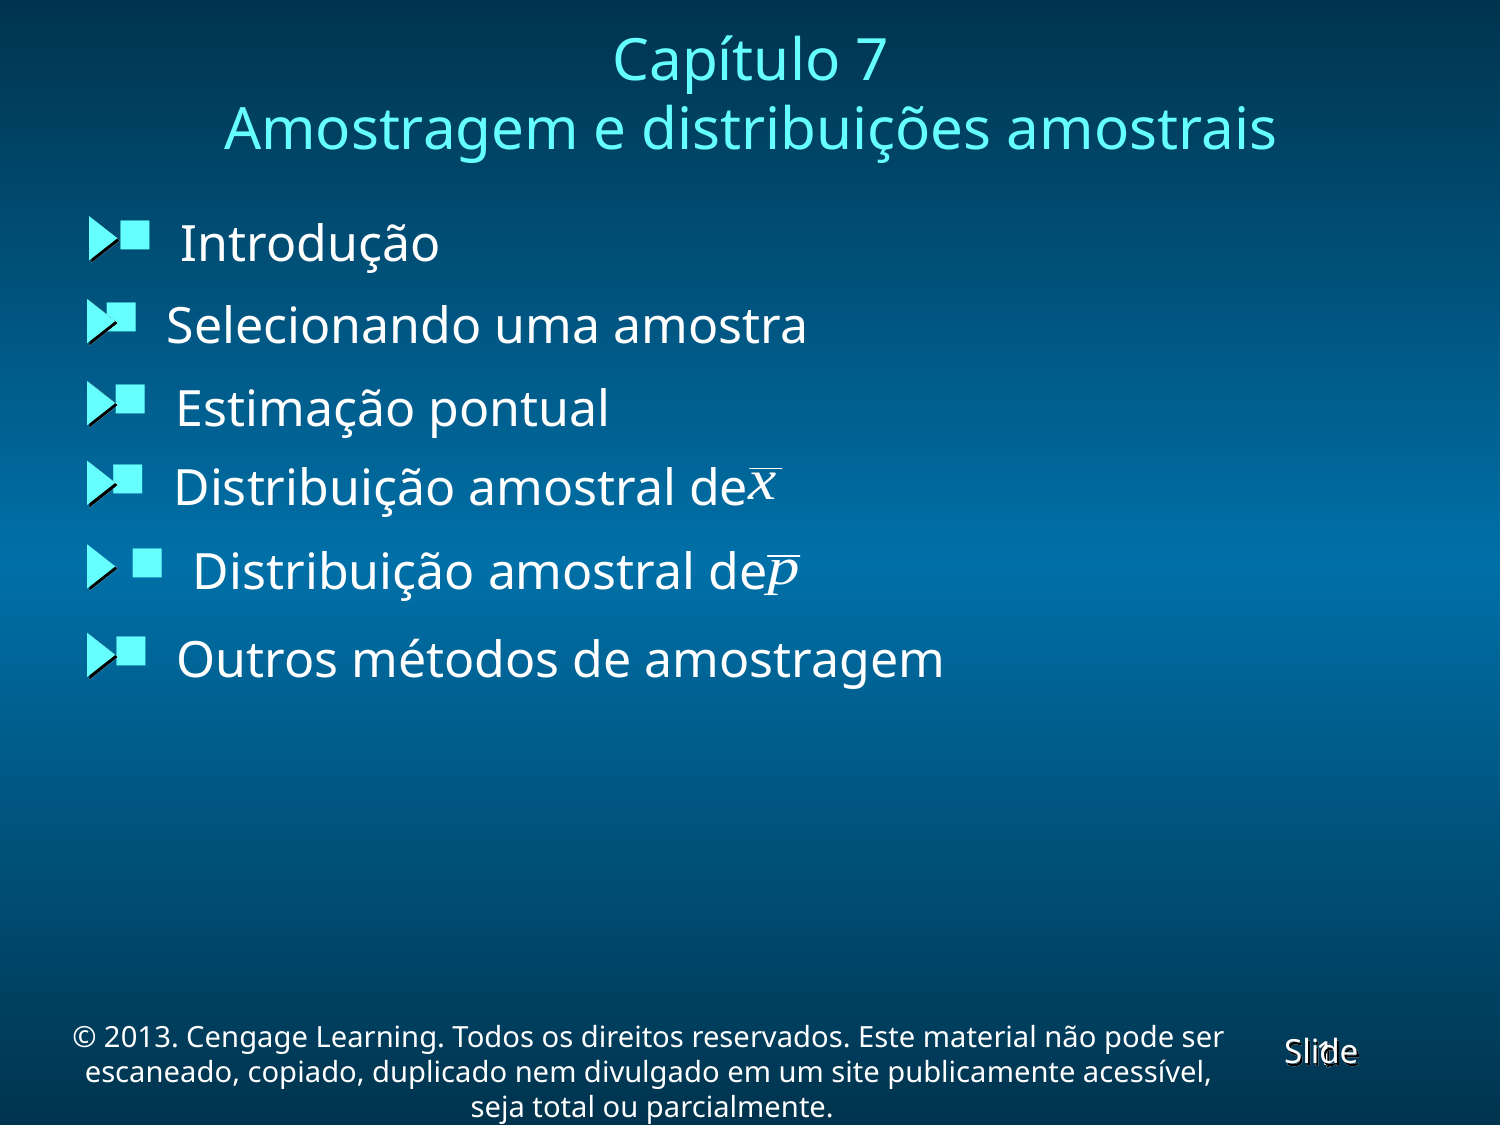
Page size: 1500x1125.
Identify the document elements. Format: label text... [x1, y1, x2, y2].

title Capítulo 7 Amostragem e distribuições amostrais [112, 24, 1389, 159]
text_box [90, 218, 116, 259]
text_box Estimação pontual [96, 368, 626, 444]
text_box Selecionando uma amostra [87, 286, 824, 362]
text_box Distribuição amostral de [94, 448, 777, 524]
text_box [88, 634, 114, 675]
text_box [88, 546, 101, 587]
text_box [88, 462, 114, 503]
text_box [88, 383, 114, 424]
text_box Outros métodos de amostragem [97, 620, 960, 696]
text_box Introdução [101, 203, 456, 279]
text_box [107, 531, 804, 609]
text_box [88, 301, 114, 342]
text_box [743, 464, 786, 503]
